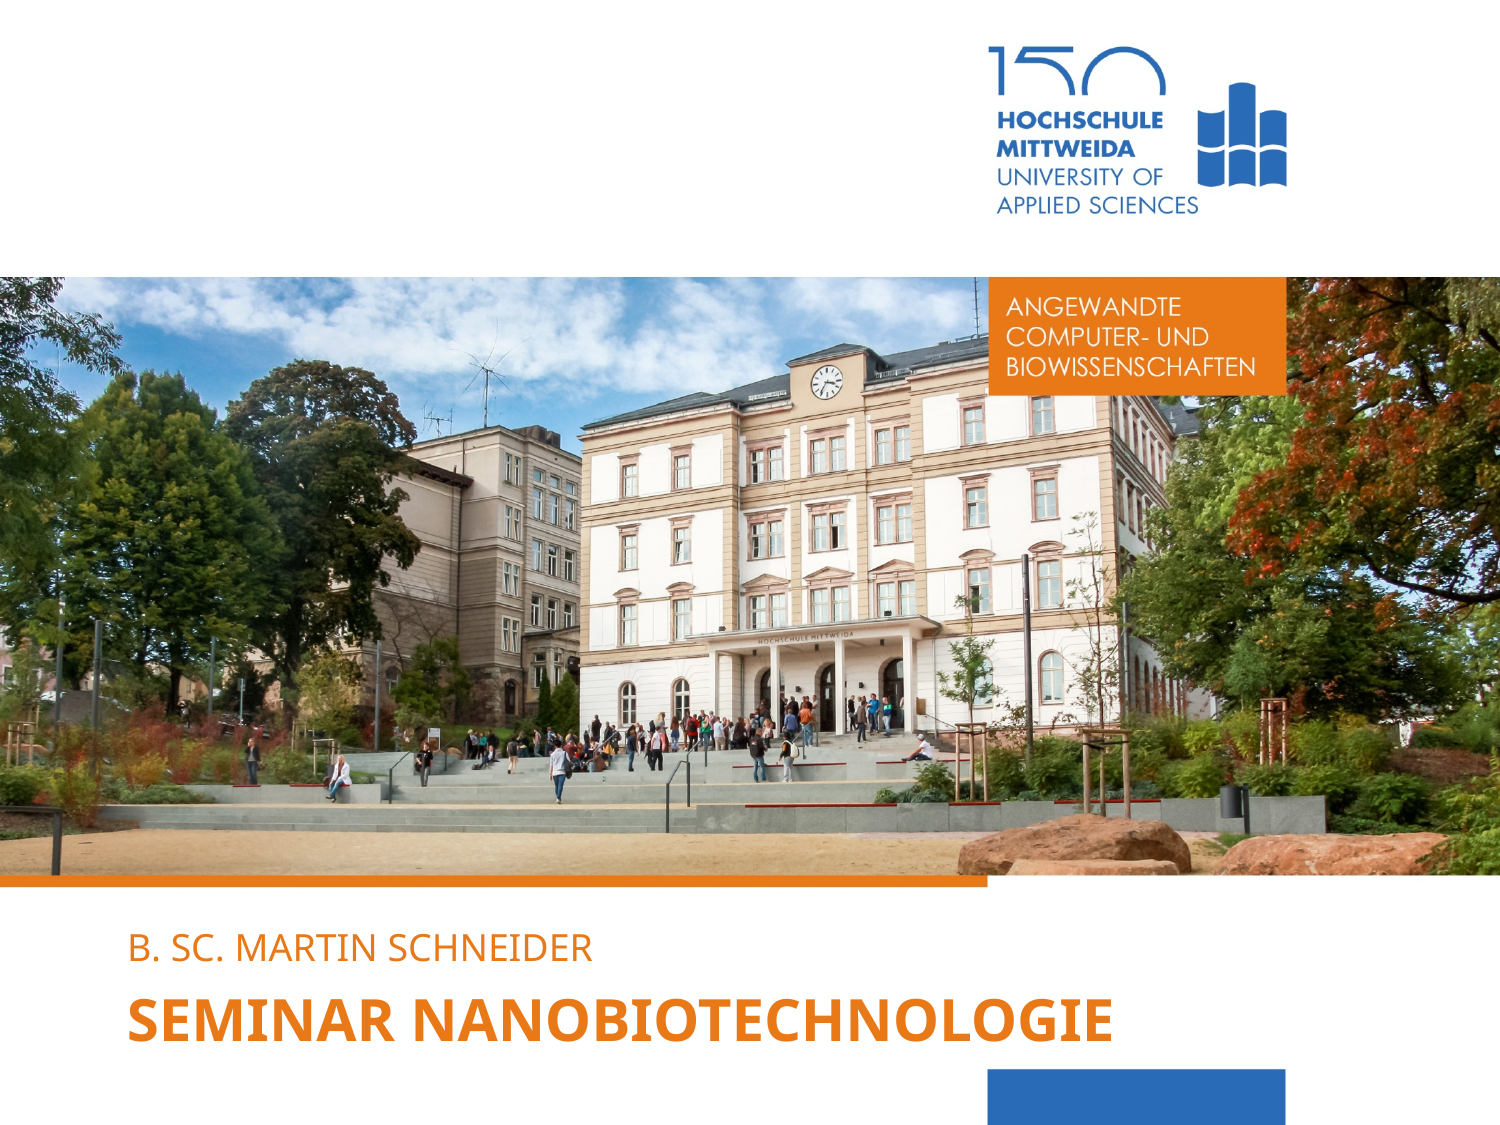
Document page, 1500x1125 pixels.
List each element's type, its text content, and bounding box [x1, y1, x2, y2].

picture [0, 0, 1500, 1125]
title Seminar Nanobiotechnologie [112, 976, 1294, 1071]
subtitle B. Sc. Martin Schneider [112, 916, 1294, 976]
